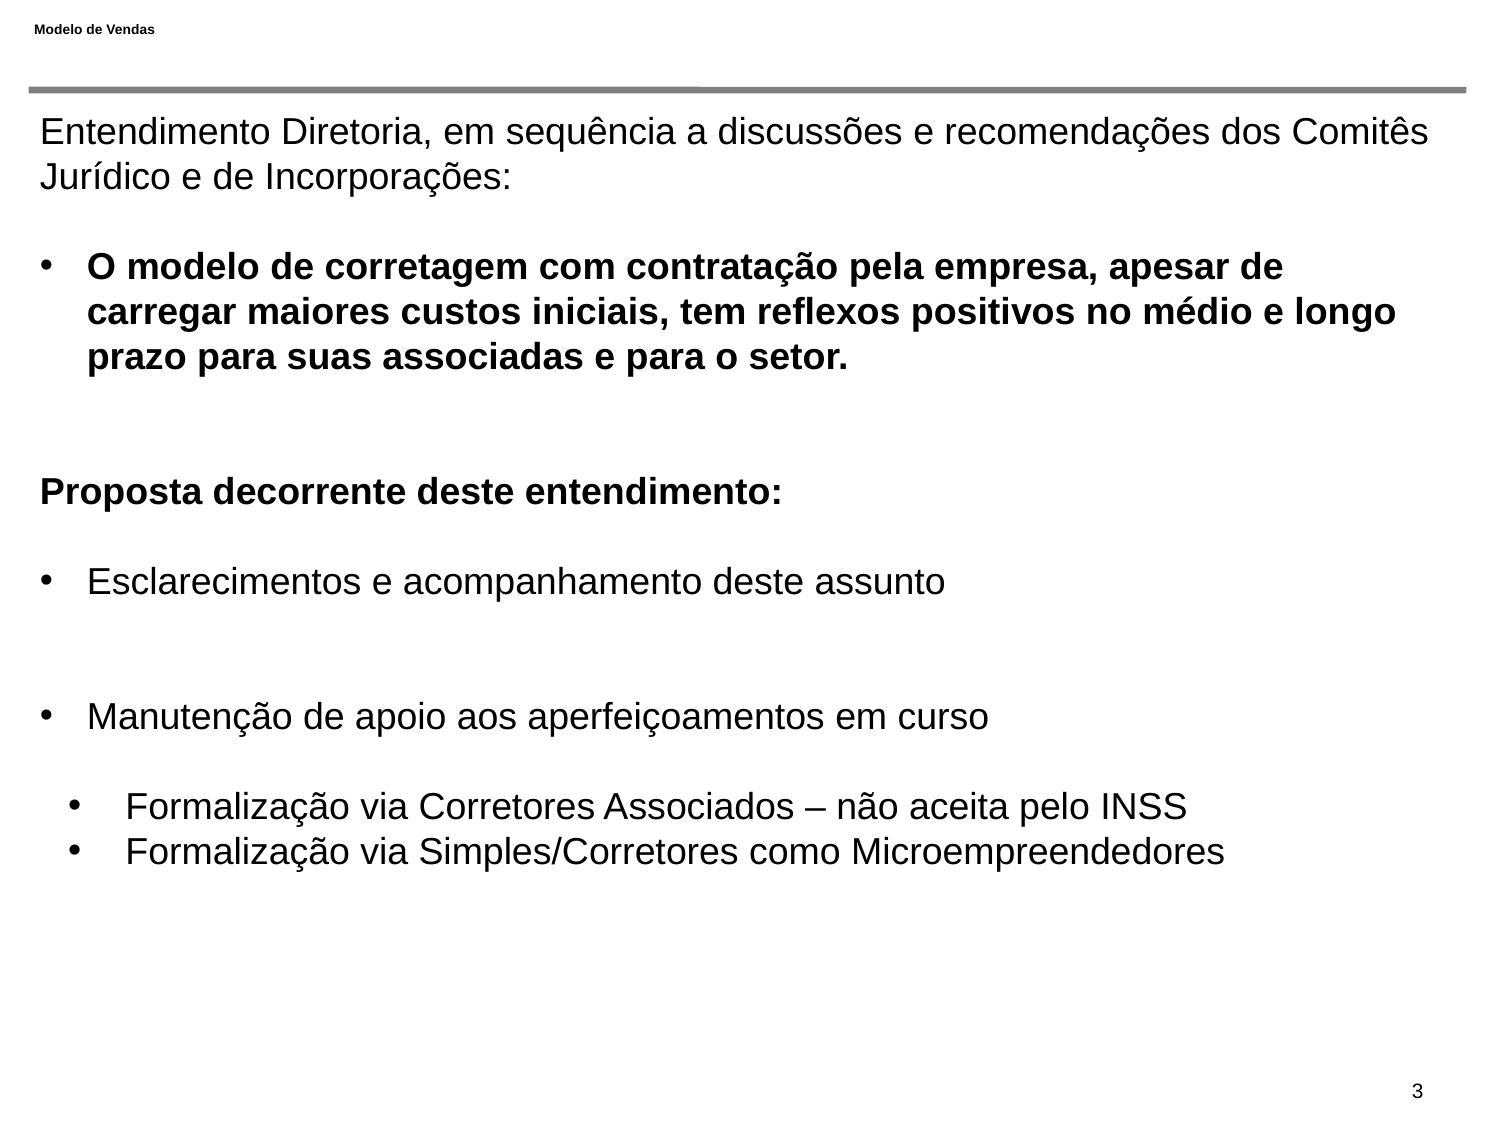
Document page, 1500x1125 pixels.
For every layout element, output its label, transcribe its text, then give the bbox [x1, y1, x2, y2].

text_box 3 [1074, 1077, 1424, 1103]
title Modelo de Vendas [34, 22, 1461, 51]
text_box Entendimento Diretoria, em sequência a discussões e recomendações dos Comitês Jurídico e de Incorporações: O modelo de corretagem com contratação pela empresa, apesar de carregar maiores custos iniciais, tem reflexos positivos no médio e longo prazo para suas associadas e para o setor. Proposta decorrente deste entendimento: Esclarecimentos e acompanhamento deste assunto Manutenção de apoio aos aperfeiçoamentos em curso Formalização via Corretores Associados – não aceita pelo INSS Formalização via Simples/Corretores como Microempreendedores [29, 101, 1445, 1013]
